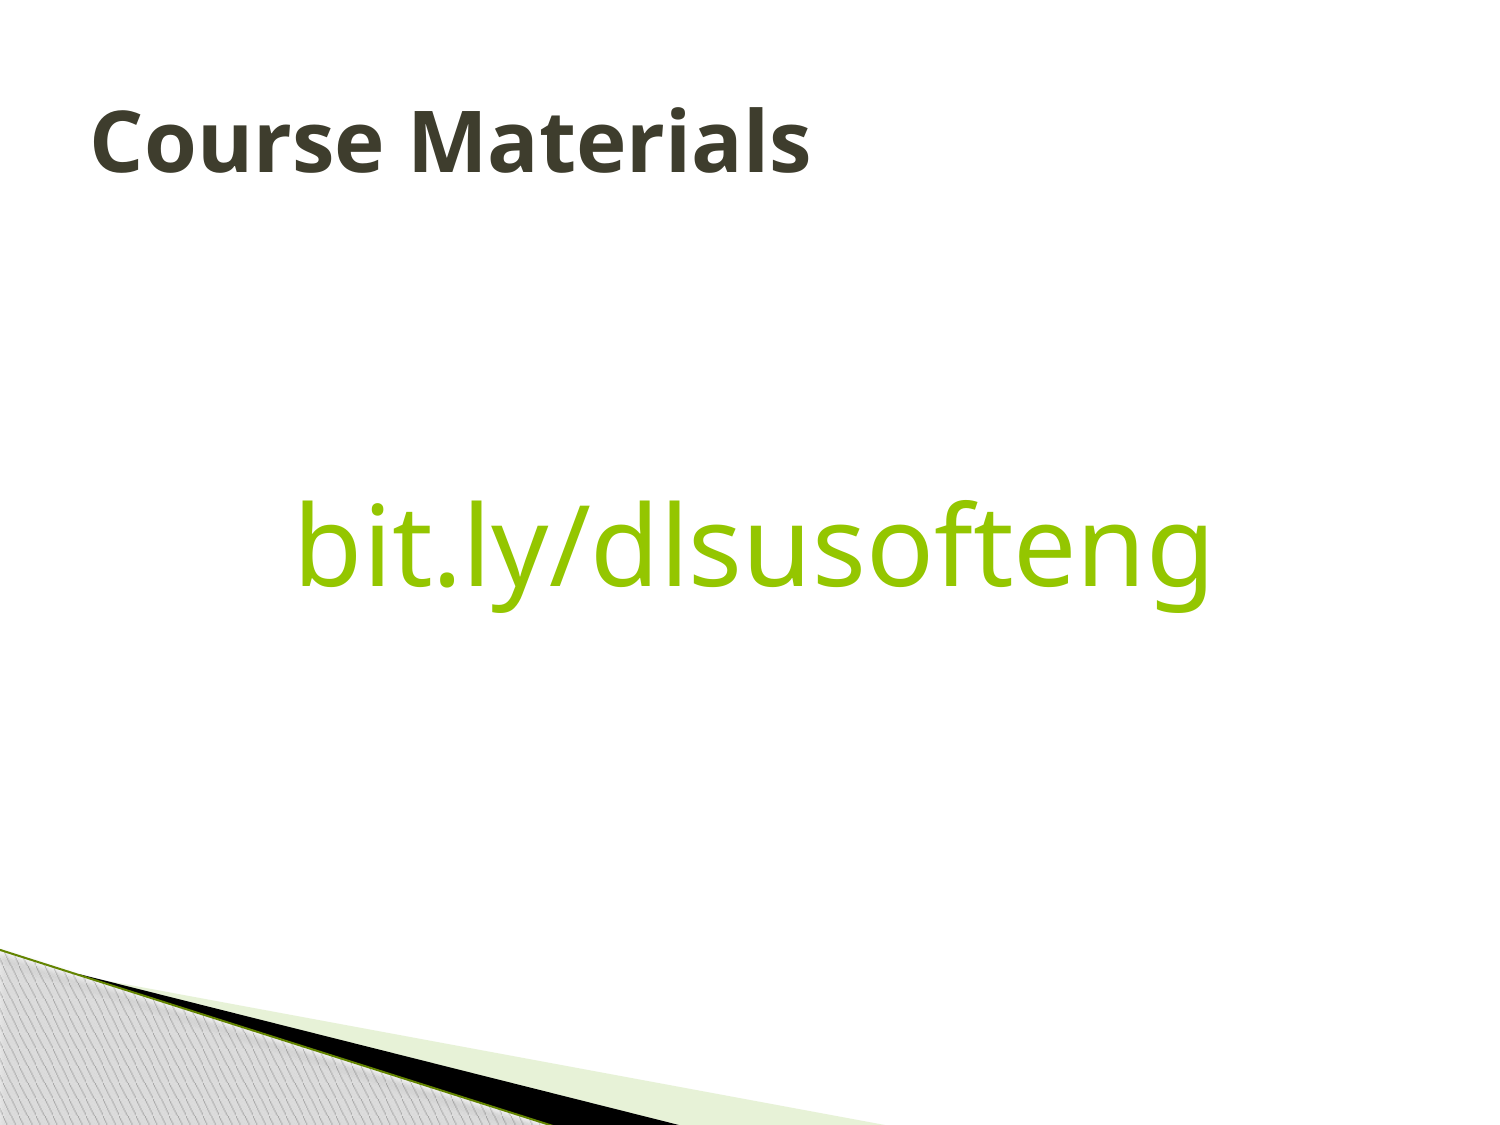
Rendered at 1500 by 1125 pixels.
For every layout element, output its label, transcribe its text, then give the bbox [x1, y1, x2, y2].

title Course Materials [75, 45, 1425, 233]
list bit.ly/dlsusofteng [75, 308, 1425, 776]
